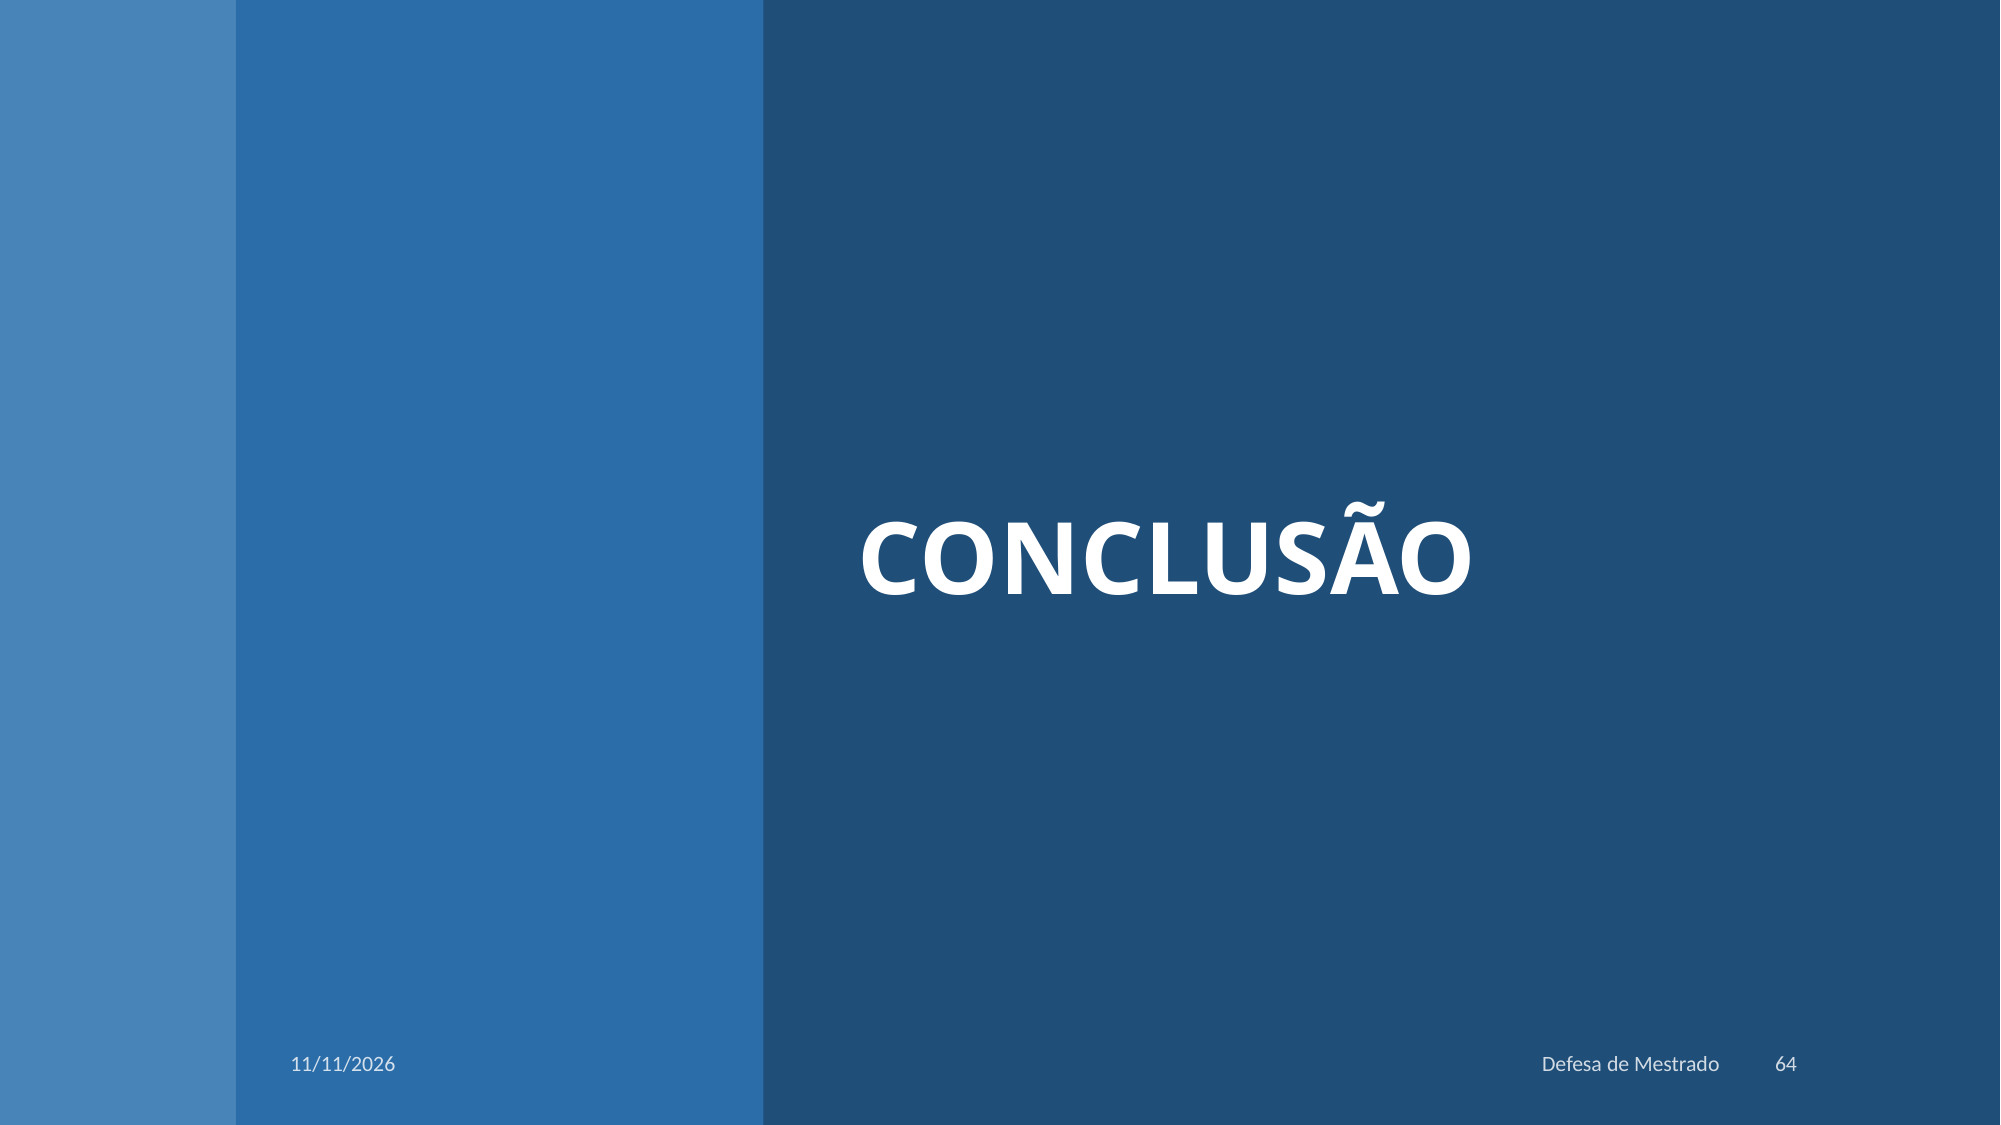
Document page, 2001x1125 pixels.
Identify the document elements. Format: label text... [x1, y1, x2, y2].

text_box [235, 0, 764, 1125]
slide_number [275, 1036, 728, 1090]
footer Defesa de Mestrado [902, 1036, 1735, 1089]
text_box [0, 0, 235, 1125]
slide_number 64 [1760, 1032, 1863, 1093]
text_box [764, 0, 2000, 1125]
title CONCLUSÃO [843, 162, 1868, 963]
